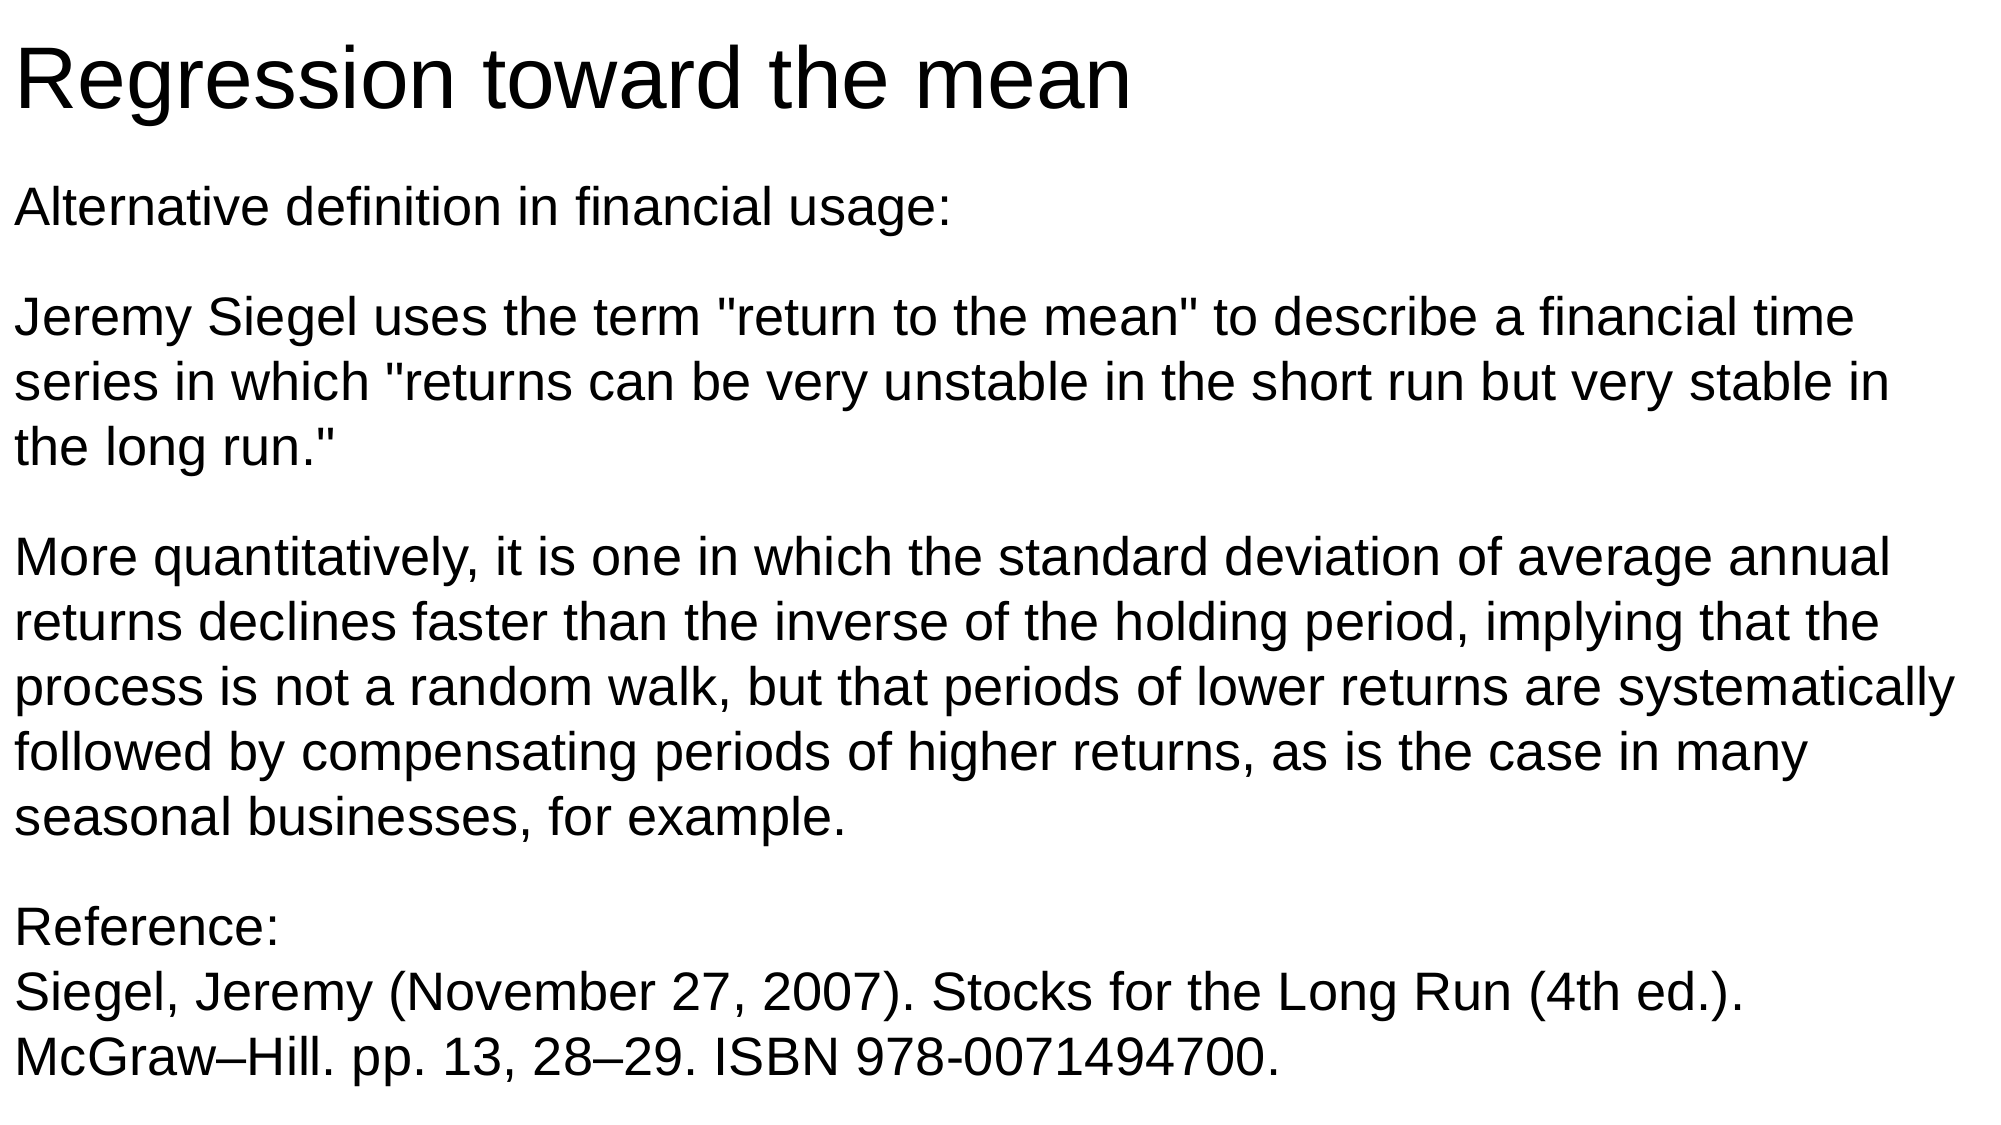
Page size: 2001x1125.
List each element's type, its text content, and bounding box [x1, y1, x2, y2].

text_box Regression toward the mean Alternative definition in financial usage: Jeremy Siegel uses the term "return to the mean" to describe a financial time series in which "returns can be very unstable in the short run but very stable in the long run." More quantitatively, it is one in which the standard deviation of average annual returns declines faster than the inverse of the holding period, implying that the process is not a random walk, but that periods of lower returns are systematically followed by compensating periods of higher returns, as is the case in many seasonal businesses, for example. Reference: Siegel, Jeremy (November 27, 2007). Stocks for the Long Run (4th ed.). McGraw–Hill. pp. 13, 28–29. ISBN 978-0071494700. [0, 14, 1979, 1063]
